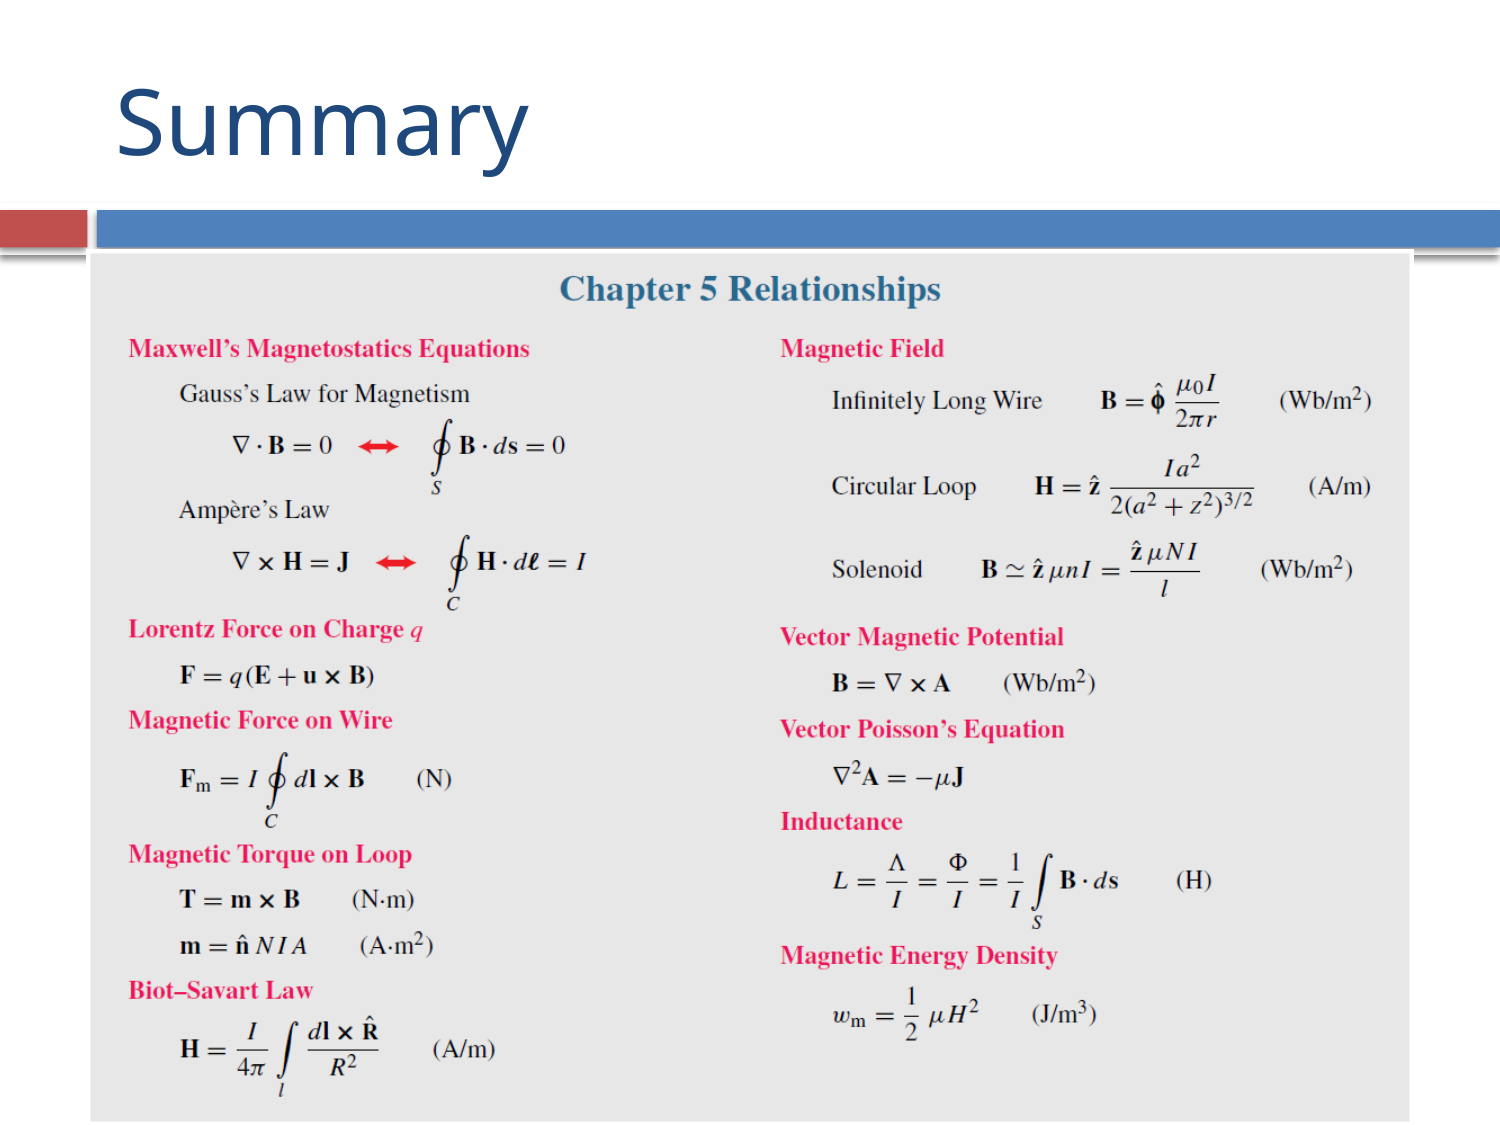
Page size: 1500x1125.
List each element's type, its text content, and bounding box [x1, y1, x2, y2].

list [86, 249, 1414, 1125]
title Summary [100, 37, 1438, 200]
